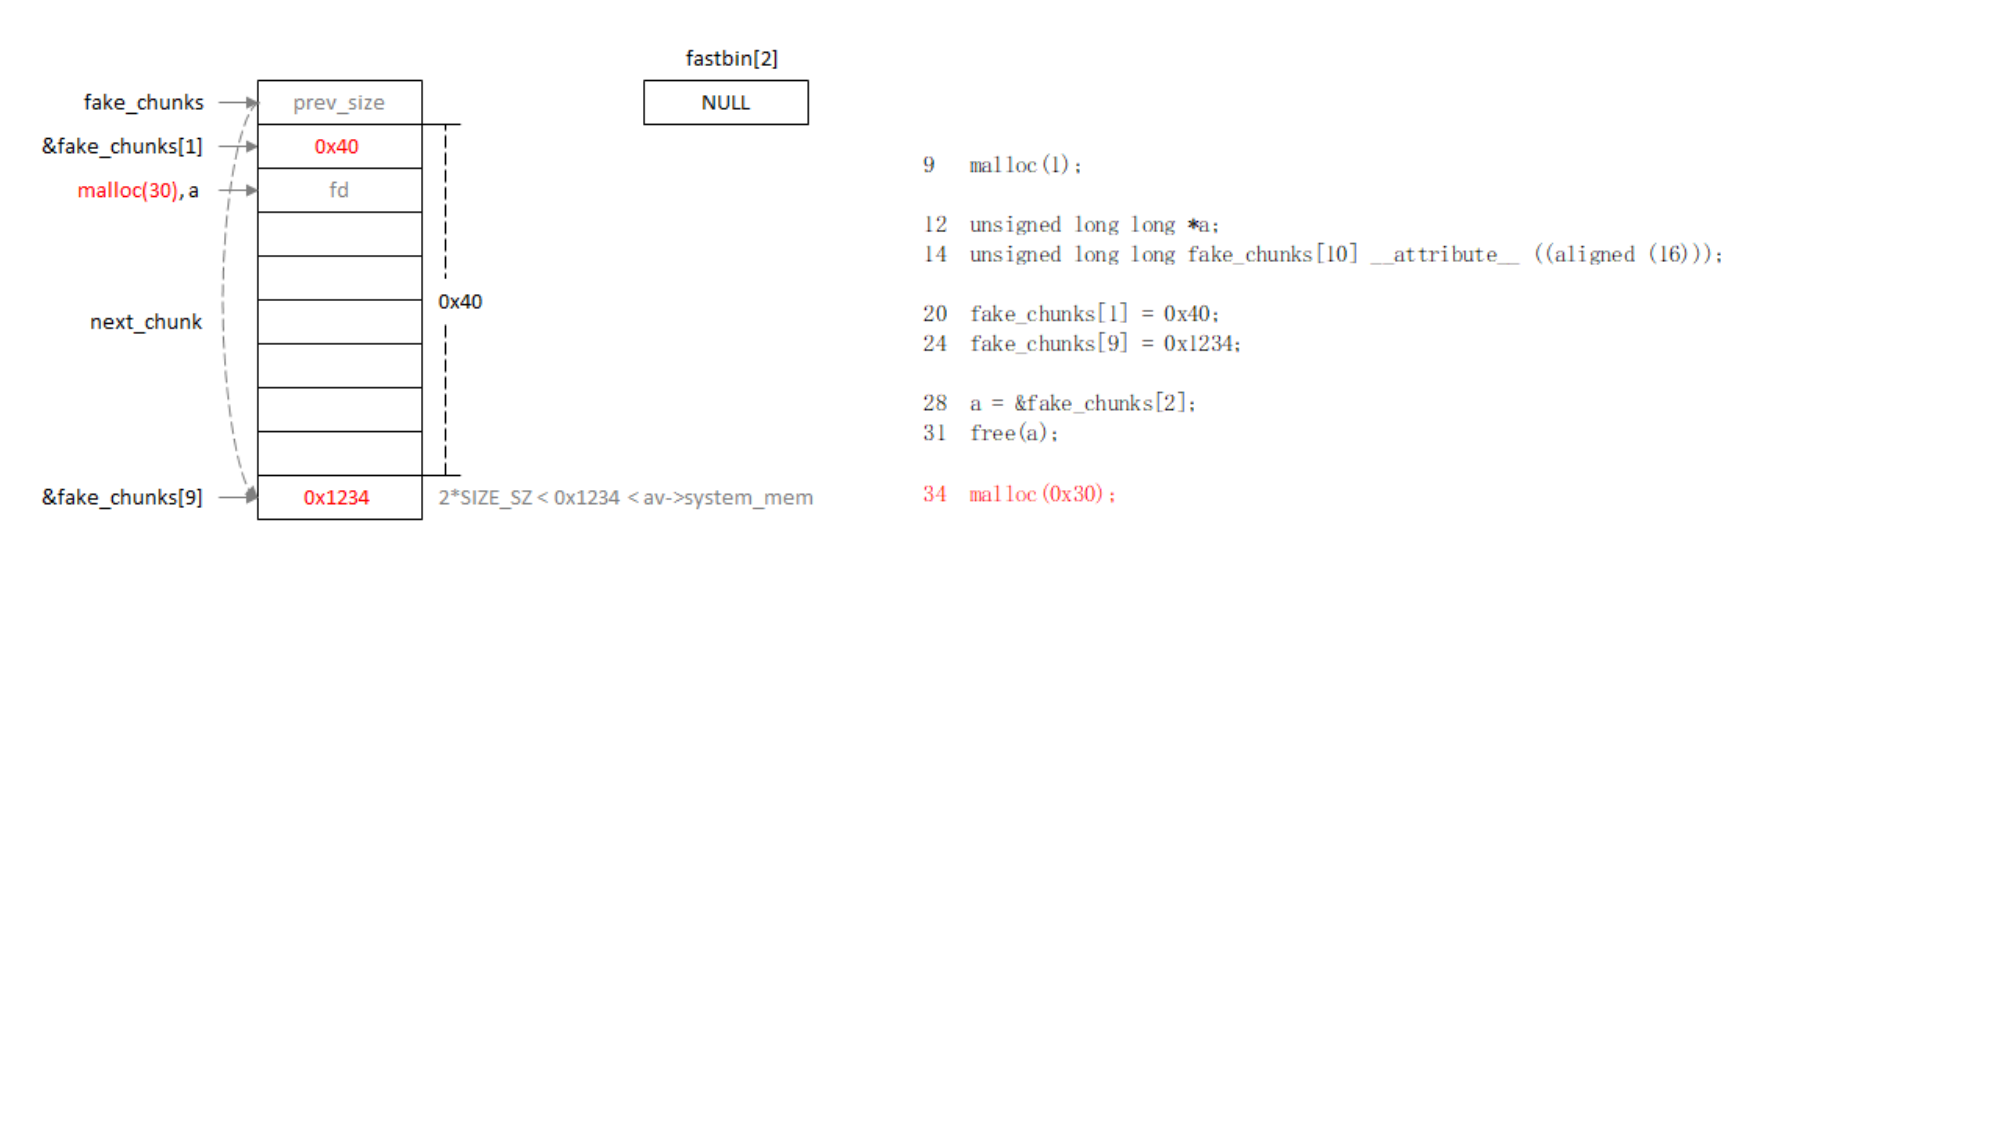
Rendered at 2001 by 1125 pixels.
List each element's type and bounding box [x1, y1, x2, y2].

picture [26, 33, 1749, 522]
